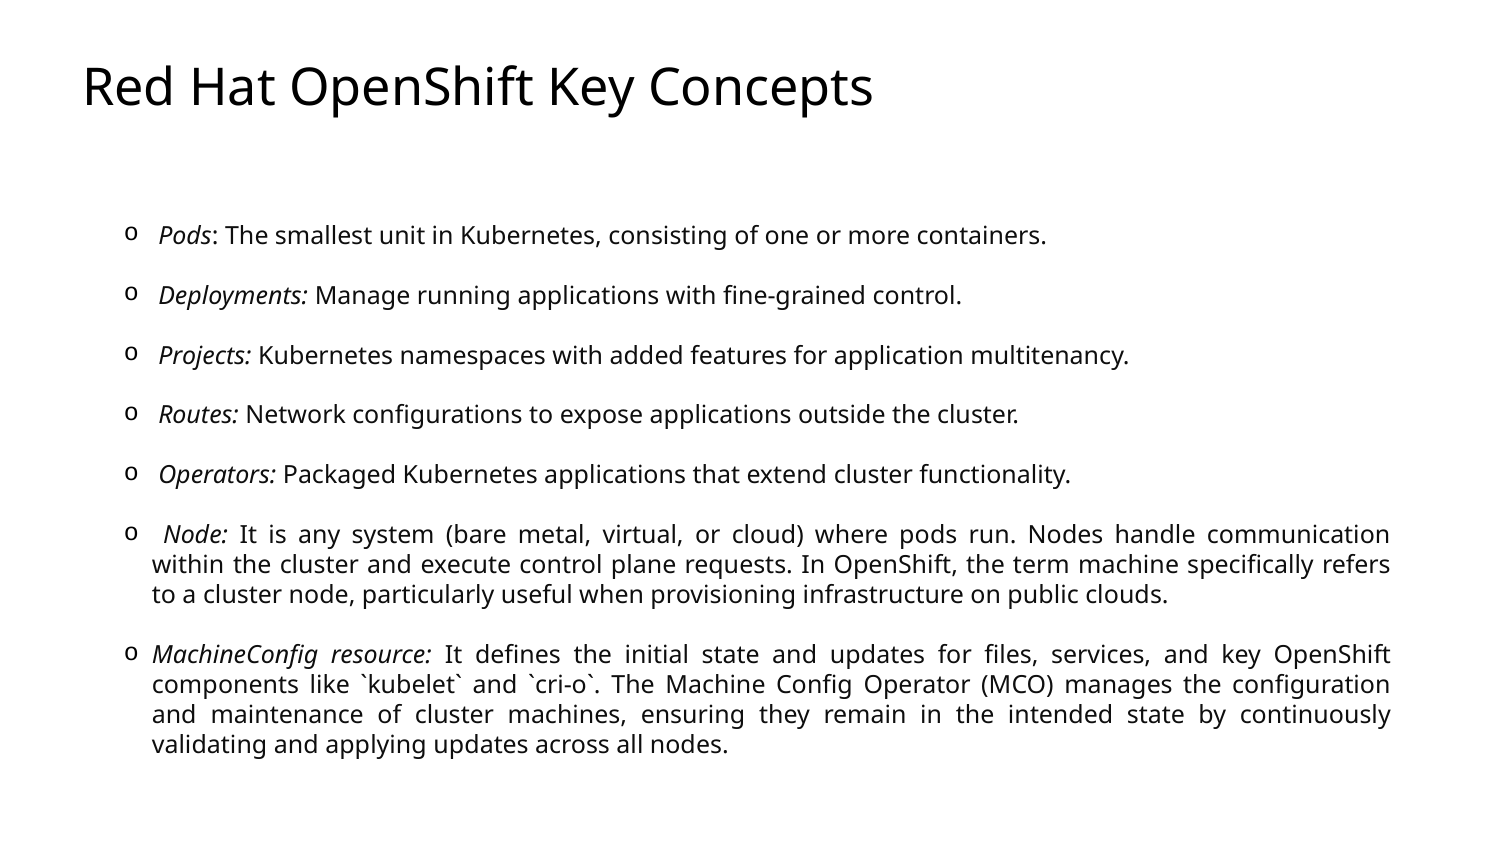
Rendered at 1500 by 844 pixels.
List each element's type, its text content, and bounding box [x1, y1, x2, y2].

title Red Hat OpenShift Key Concepts [67, 38, 1433, 133]
text_box Pods: The smallest unit in Kubernetes, consisting of one or more containers. Deployments: Manage running applications with fine-grained control. Projects: Kubernetes namespaces with added features for application multitenancy. Routes: Network configurations to expose applications outside the cluster. Operators: Packaged Kubernetes applications that extend cluster functionality. Node: It is any system (bare metal, virtual, or cloud) where pods run. Nodes handle communication within the cluster and execute control plane requests. In OpenShift, the term machine specifically refers to a cluster node, particularly useful when provisioning infrastructure on public clouds. MachineConfig resource: It defines the initial state and updates for files, services, and key OpenShift components like `kubelet` and `cri-o`. The Machine Config Operator (MCO) manages the configuration and maintenance of cluster machines, ensuring they remain in the intended state by continuously validating and applying updates across all nodes. [108, 182, 1408, 826]
